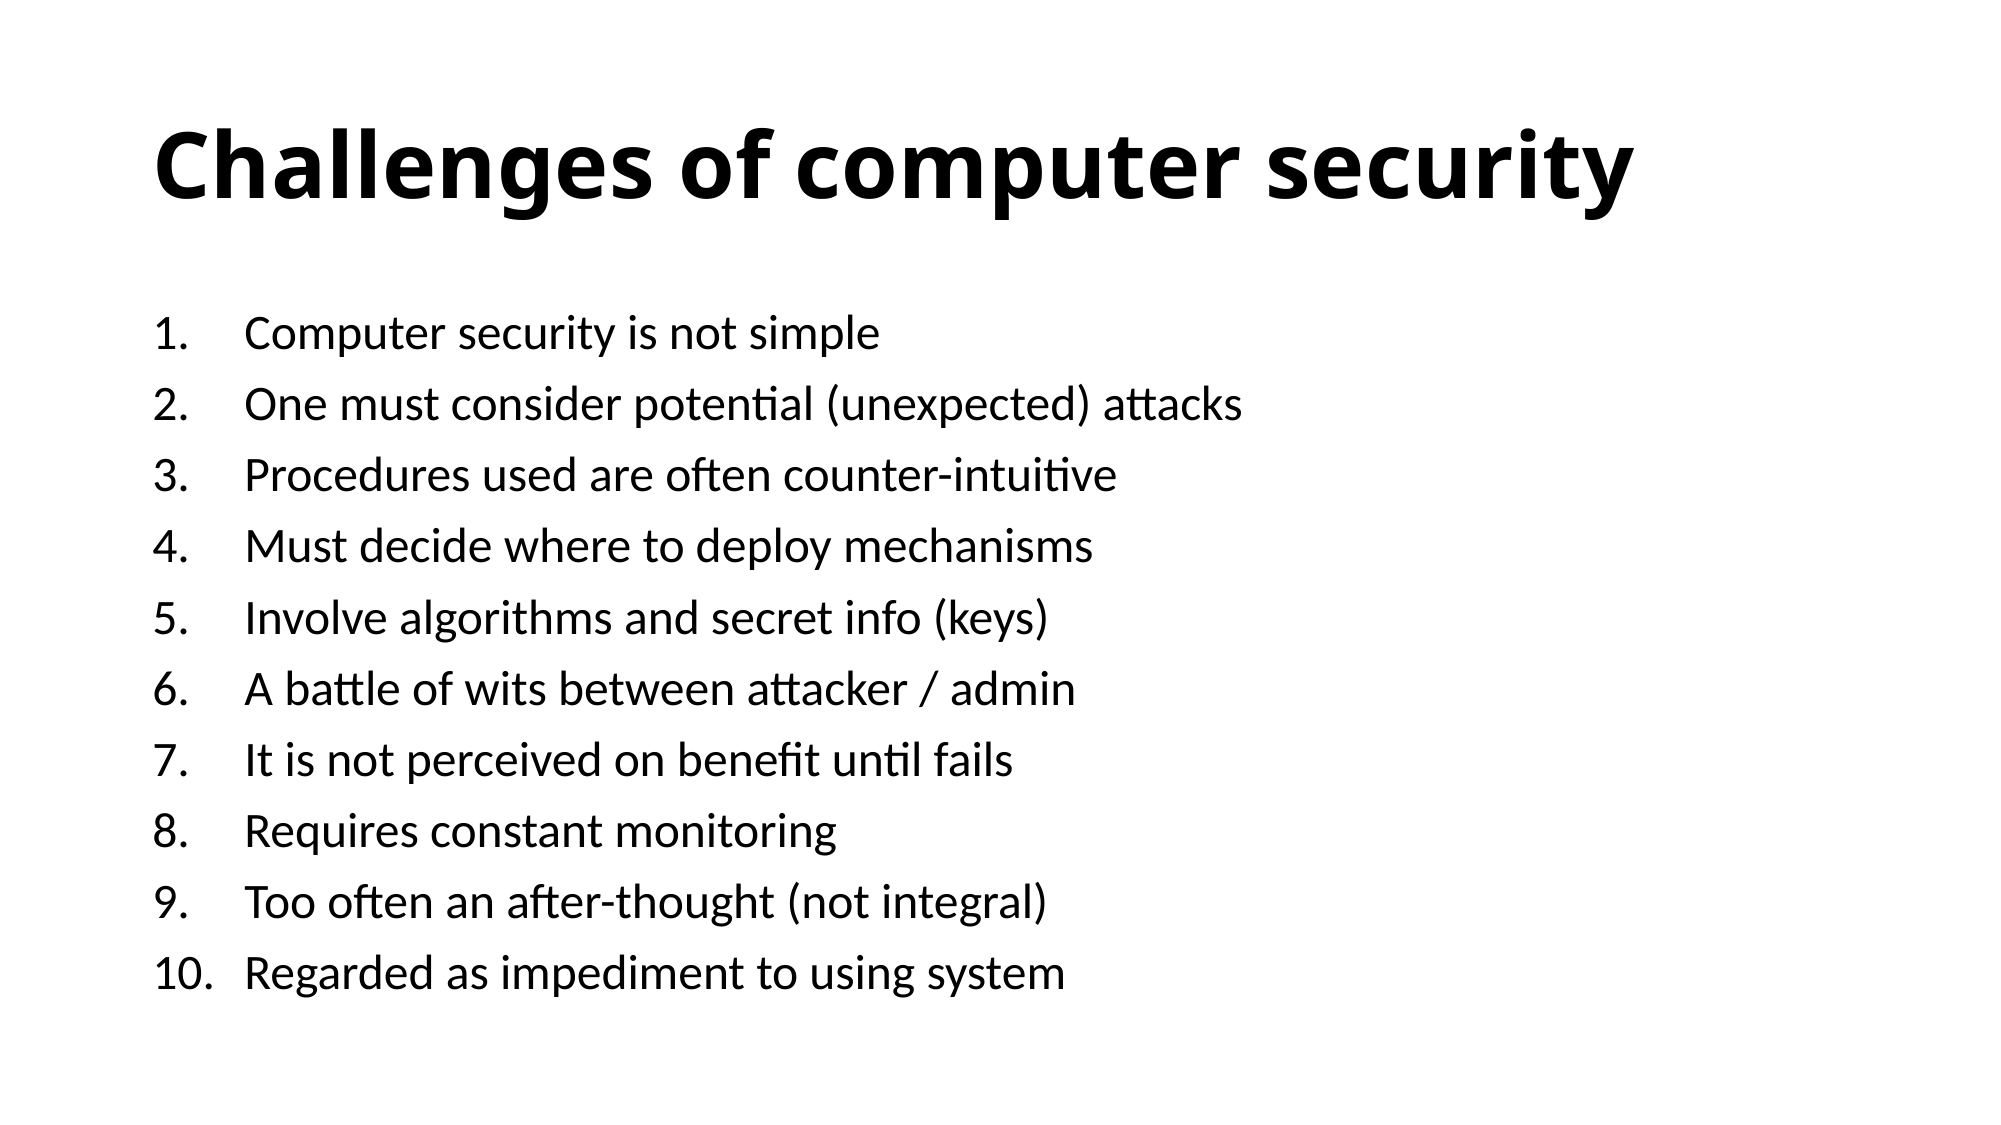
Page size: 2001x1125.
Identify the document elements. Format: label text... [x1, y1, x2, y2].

title Challenges of computer security [137, 59, 1863, 278]
list Computer security is not simple One must consider potential (unexpected) attacks Procedures used are often counter-intuitive Must decide where to deploy mechanisms Involve algorithms and secret info (keys) A battle of wits between attacker / admin It is not perceived on benefit until fails Requires constant monitoring Too often an after-thought (not integral) Regarded as impediment to using system [137, 299, 1863, 1014]
